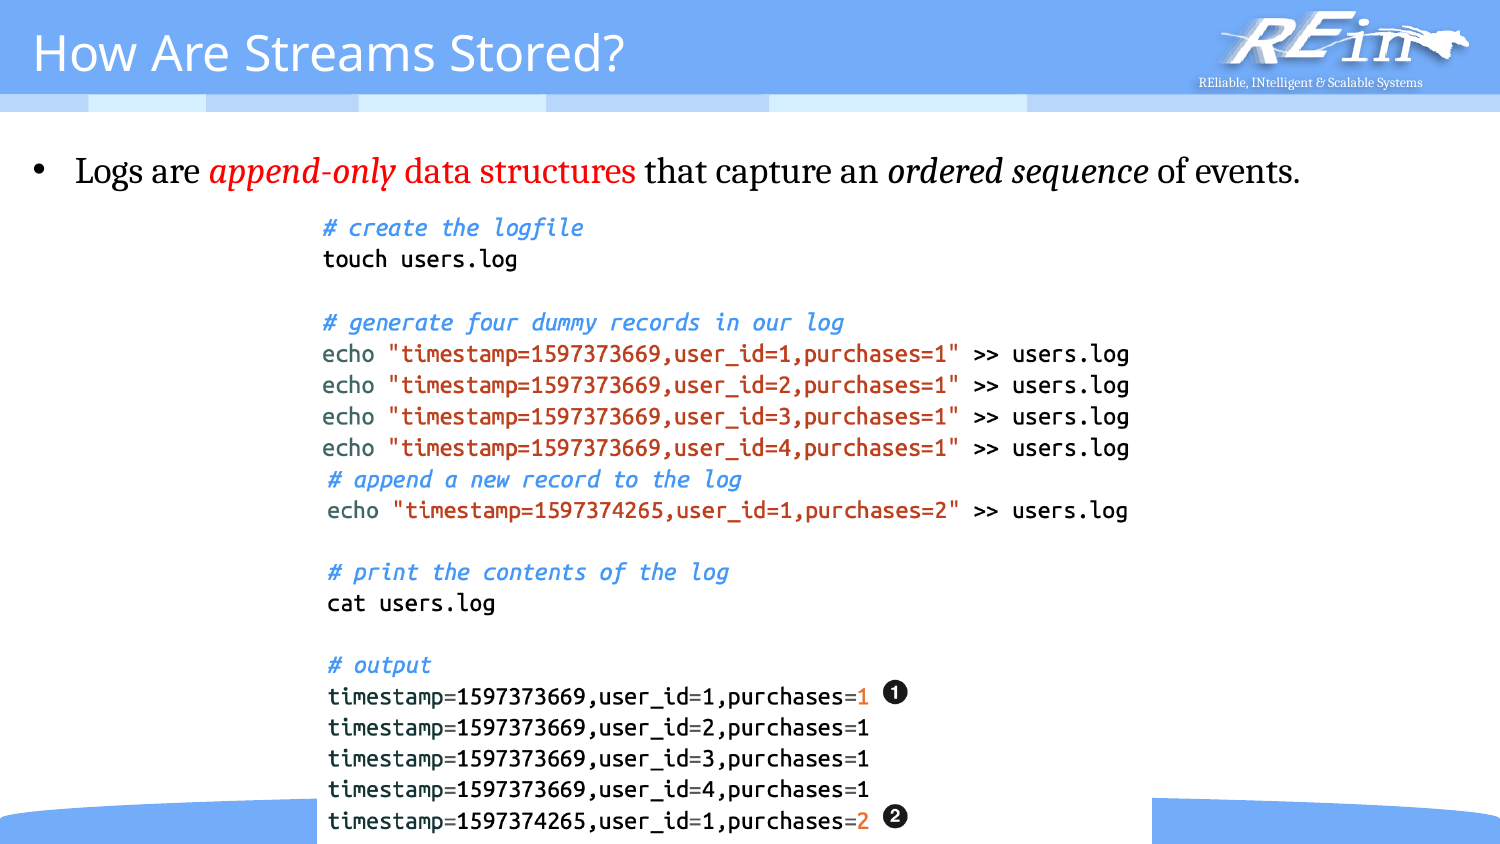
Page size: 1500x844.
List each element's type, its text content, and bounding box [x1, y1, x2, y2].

title How Are Streams Stored? [17, 17, 1136, 86]
picture [311, 214, 1152, 844]
list Logs are append-only data structures that capture an ordered sequence of events. [17, 138, 1459, 786]
